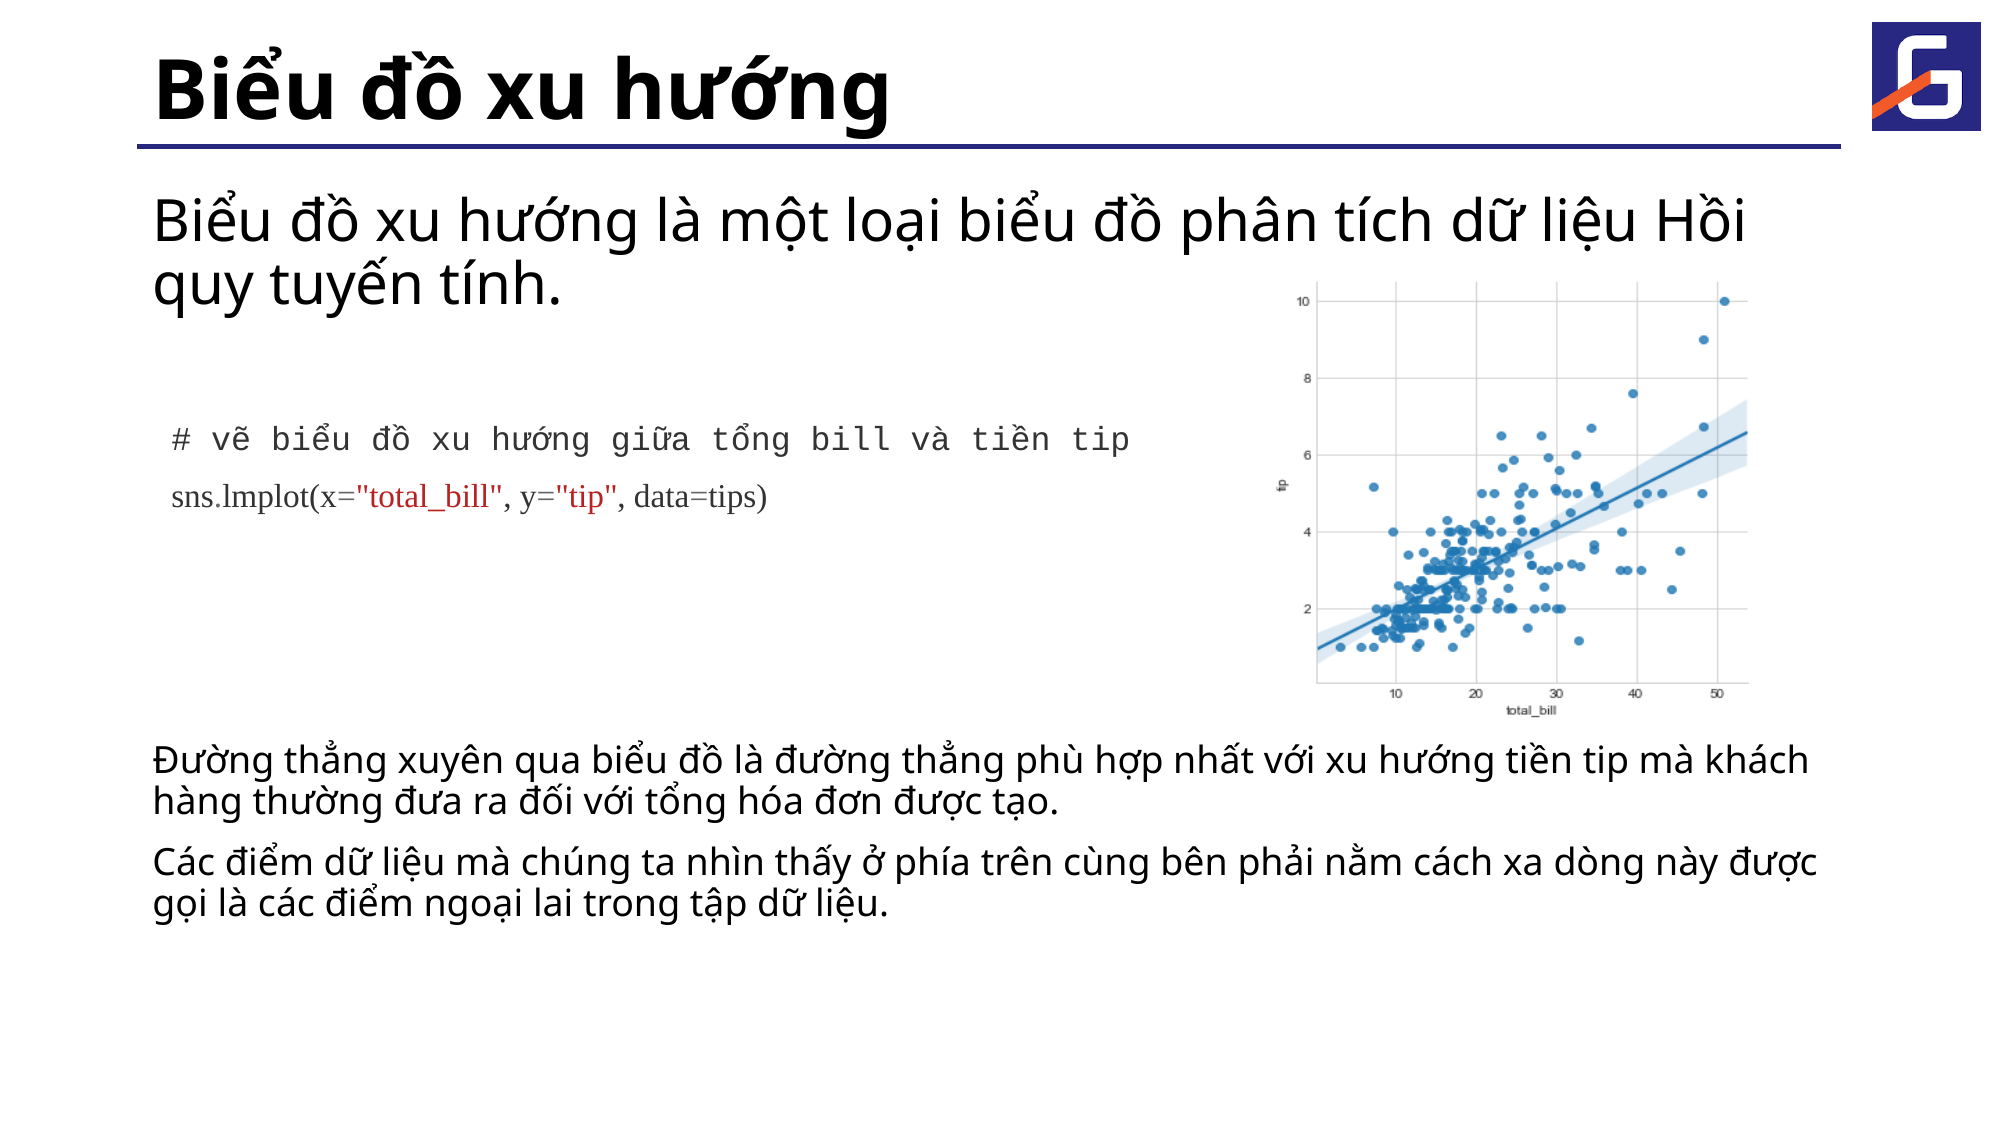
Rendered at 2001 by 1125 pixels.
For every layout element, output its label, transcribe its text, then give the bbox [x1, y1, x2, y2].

picture [1872, 22, 1981, 131]
list Biểu đồ xu hướng là một loại biểu đồ phân tích dữ liệu Hồi quy tuyến tính. # vẽ biểu đồ xu hướng giữa tổng bill và tiền tip sns.lmplot(x="total_bill", y="tip", data=tips) Đường thẳng xuyên qua biểu đồ là đường thẳng phù hợp nhất với xu hướng tiền tip mà khách hàng thường đưa ra đối với tổng hóa đơn được tạo. Các điểm dữ liệu mà chúng ta nhìn thấy ở phía trên cùng bên phải nằm cách xa dòng này được gọi là các điểm ngoại lai trong tập dữ liệu. [137, 183, 1863, 1014]
picture [1268, 274, 1756, 725]
title Biểu đồ xu hướng [137, 26, 1863, 160]
